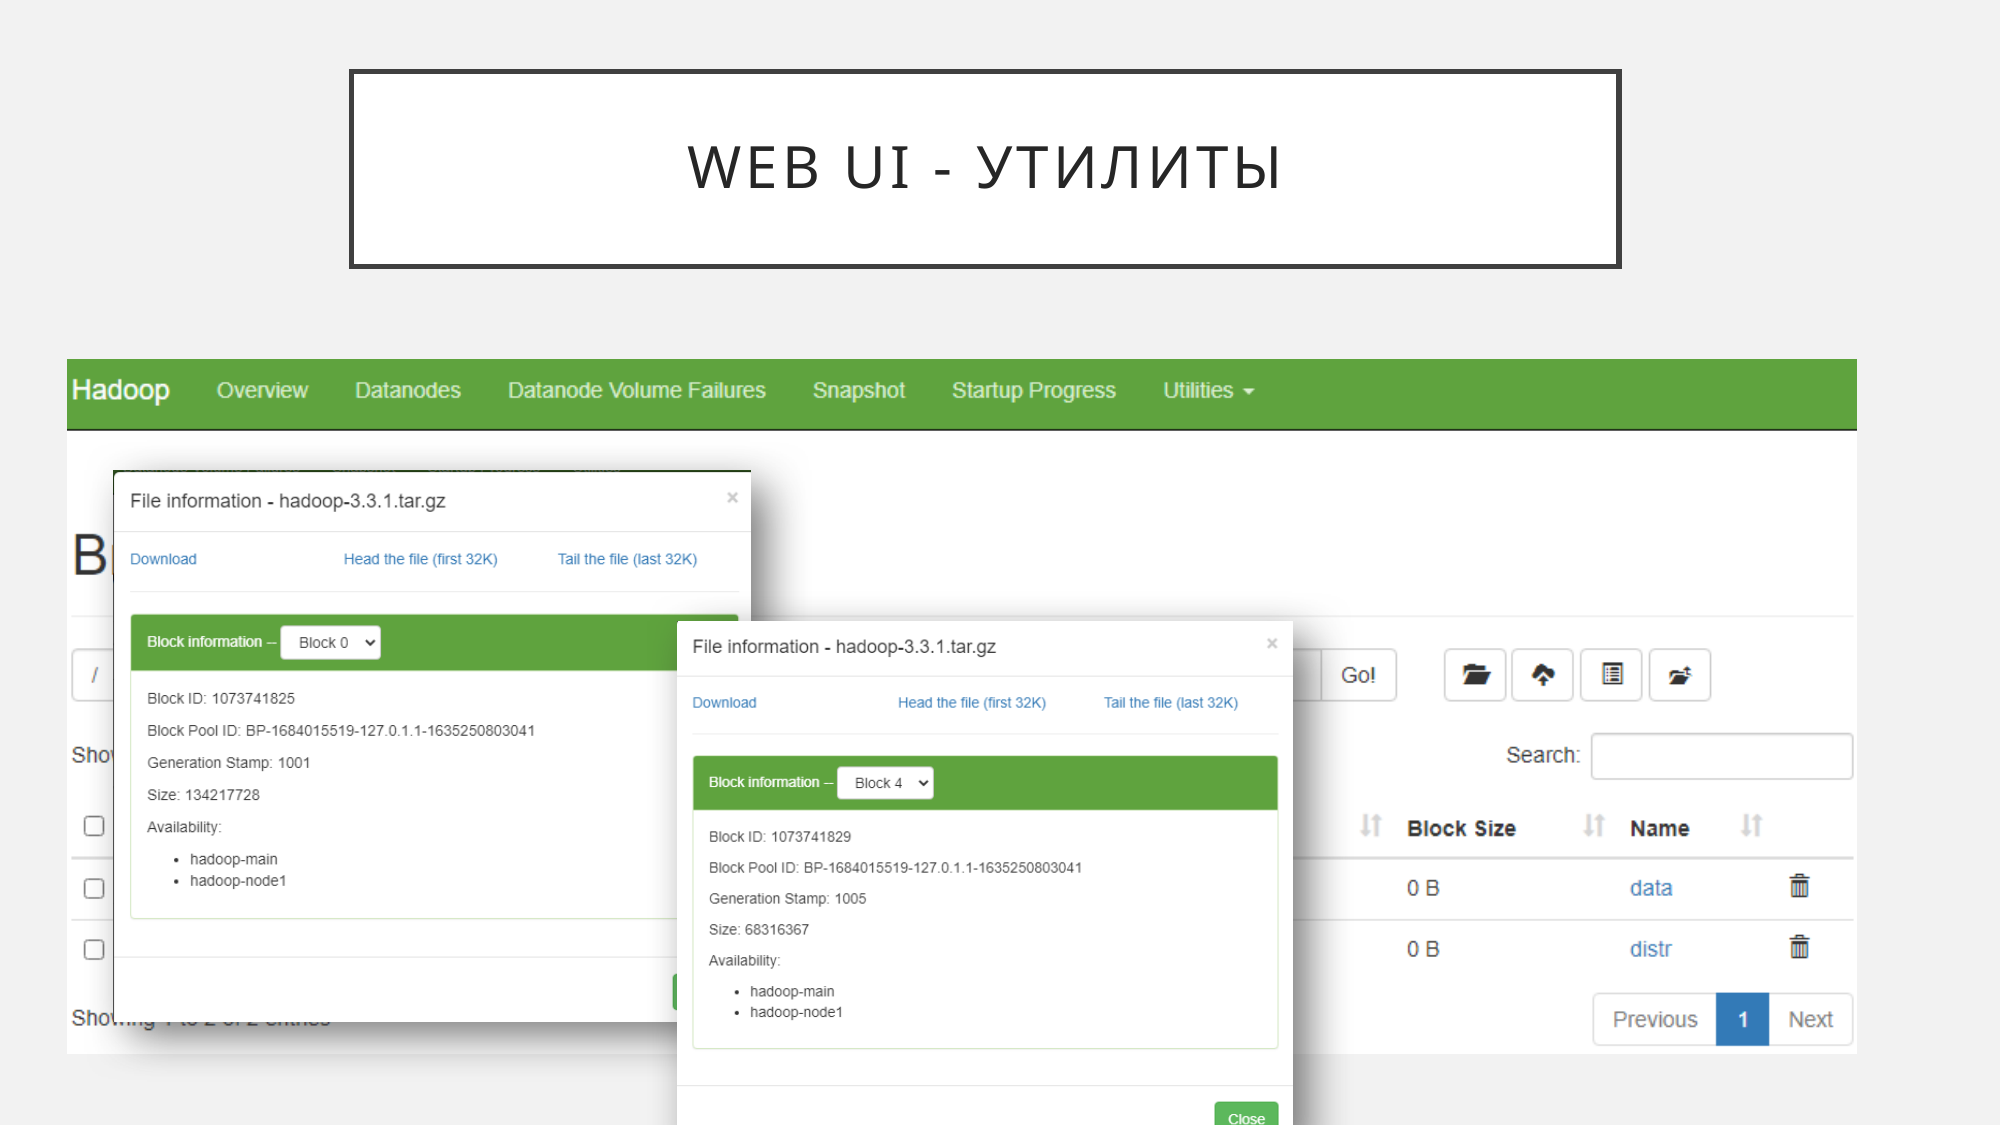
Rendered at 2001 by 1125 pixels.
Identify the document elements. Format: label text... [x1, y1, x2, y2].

picture [67, 359, 1857, 1125]
title Web UI - утилиты [349, 69, 1622, 269]
